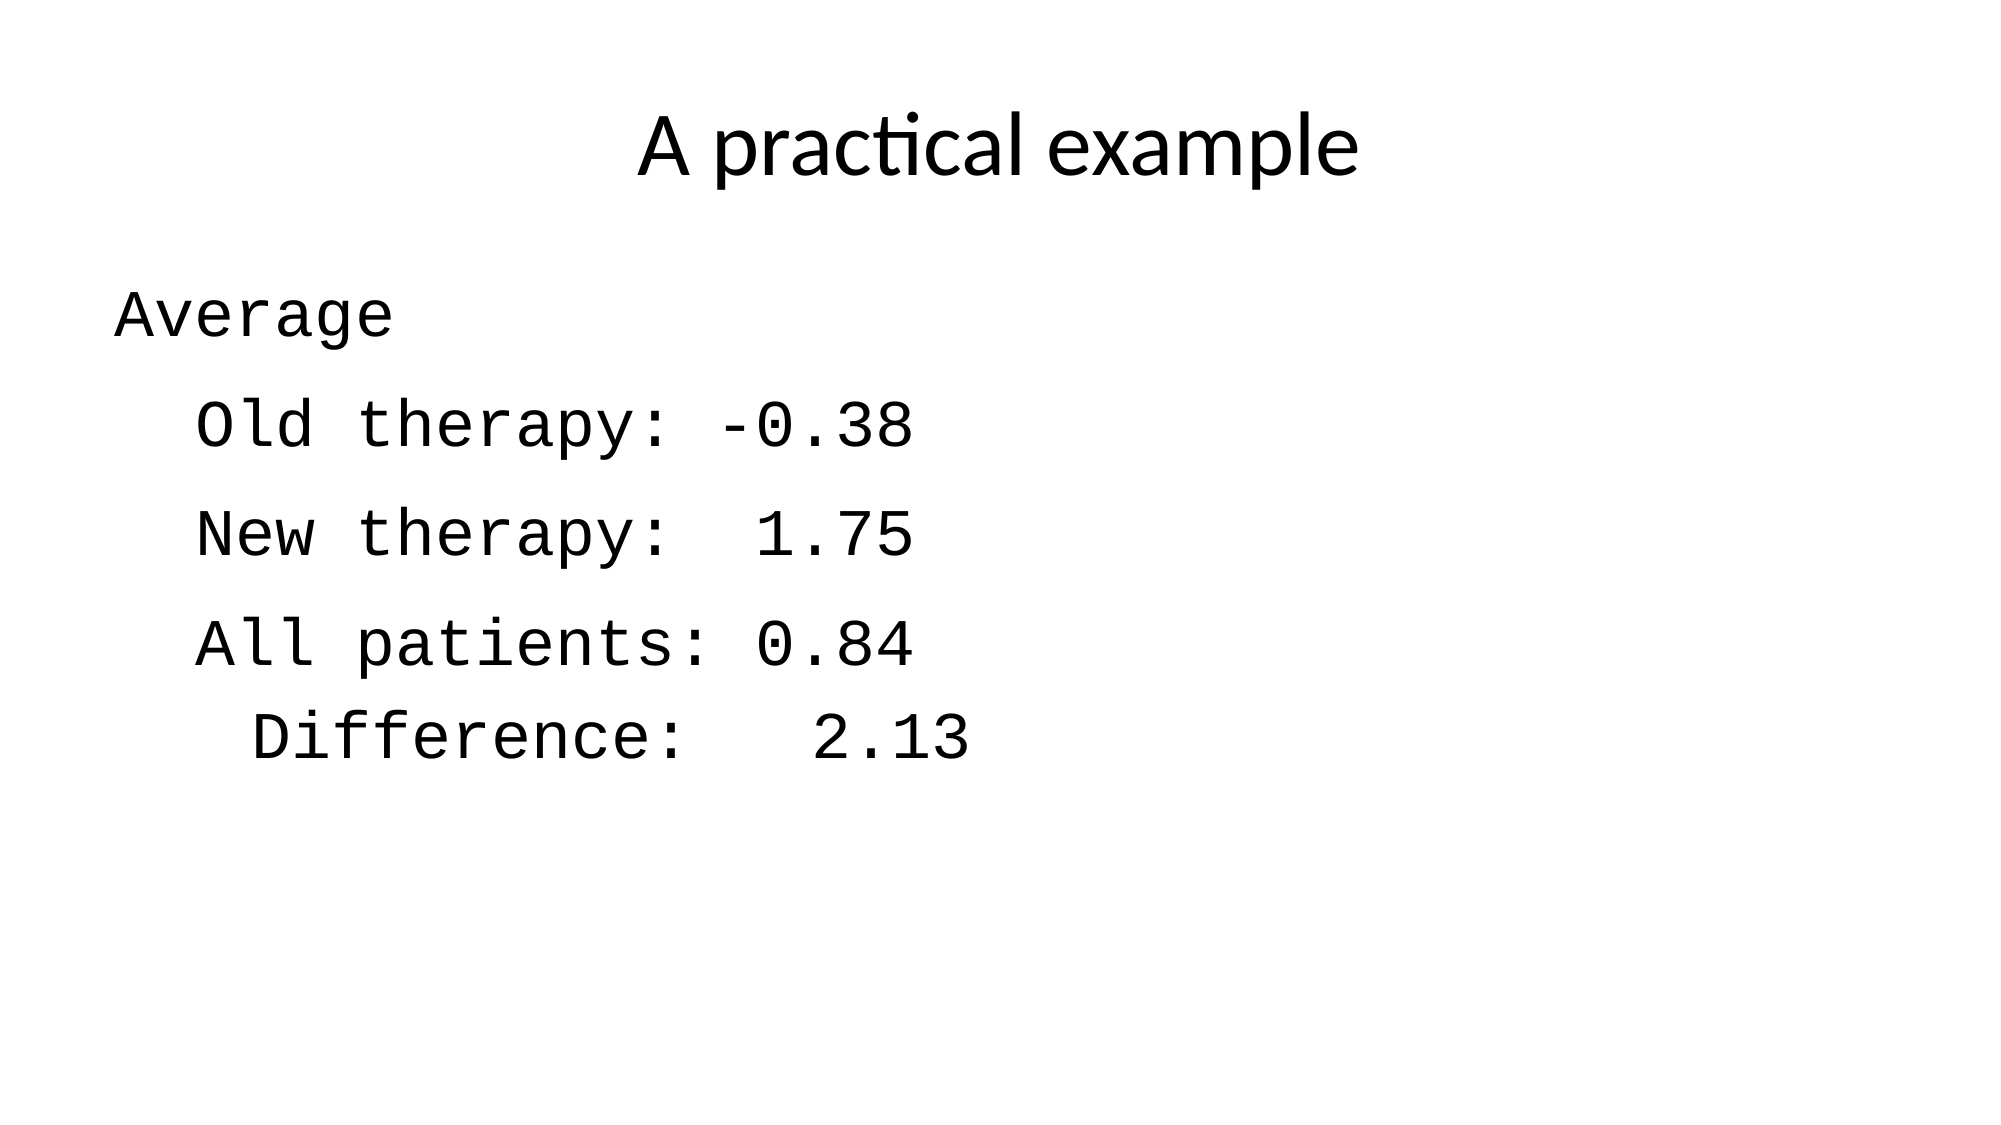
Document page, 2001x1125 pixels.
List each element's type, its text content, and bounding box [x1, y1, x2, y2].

list Average Old therapy: -0.38 New therapy: 1.75 All patients: 0.84 Difference: 2.13 [99, 262, 1900, 1005]
title A practical example [99, 45, 1900, 233]
